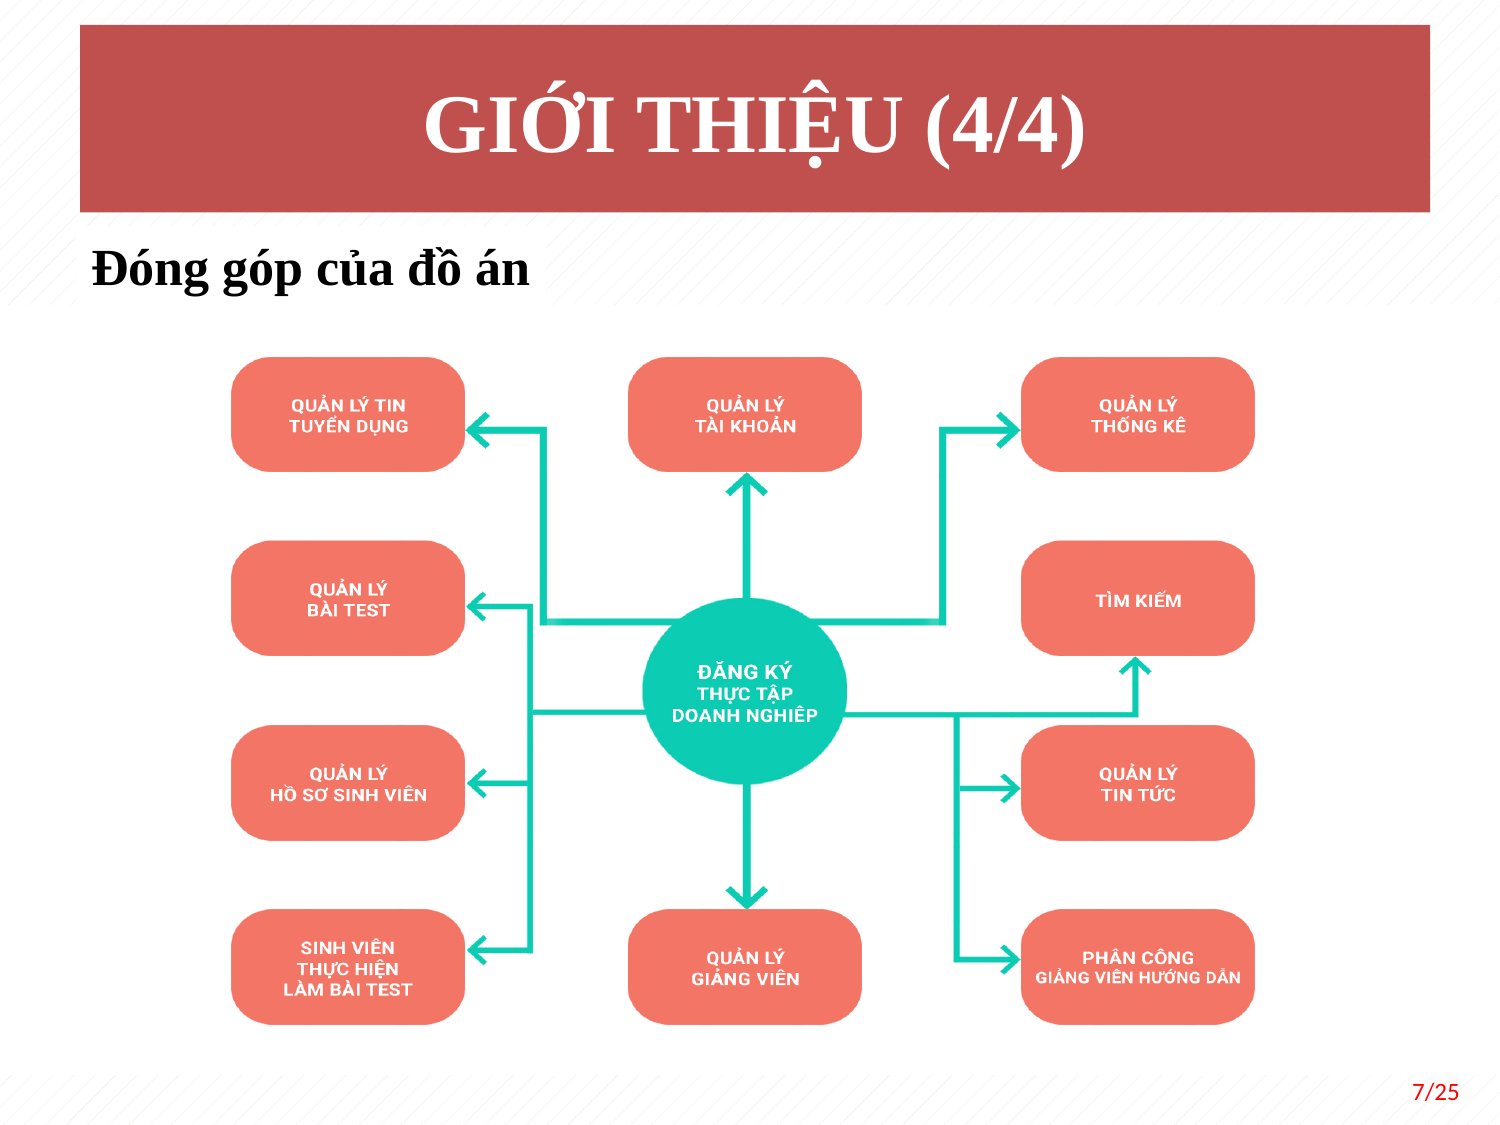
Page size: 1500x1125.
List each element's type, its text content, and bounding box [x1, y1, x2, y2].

list Đóng góp của đồ án [76, 225, 546, 303]
slide_number 7/25 [1125, 1084, 1475, 1121]
text_box GIỚI THIỆU (4/4) [80, 24, 1431, 213]
picture [0, 305, 1500, 1076]
